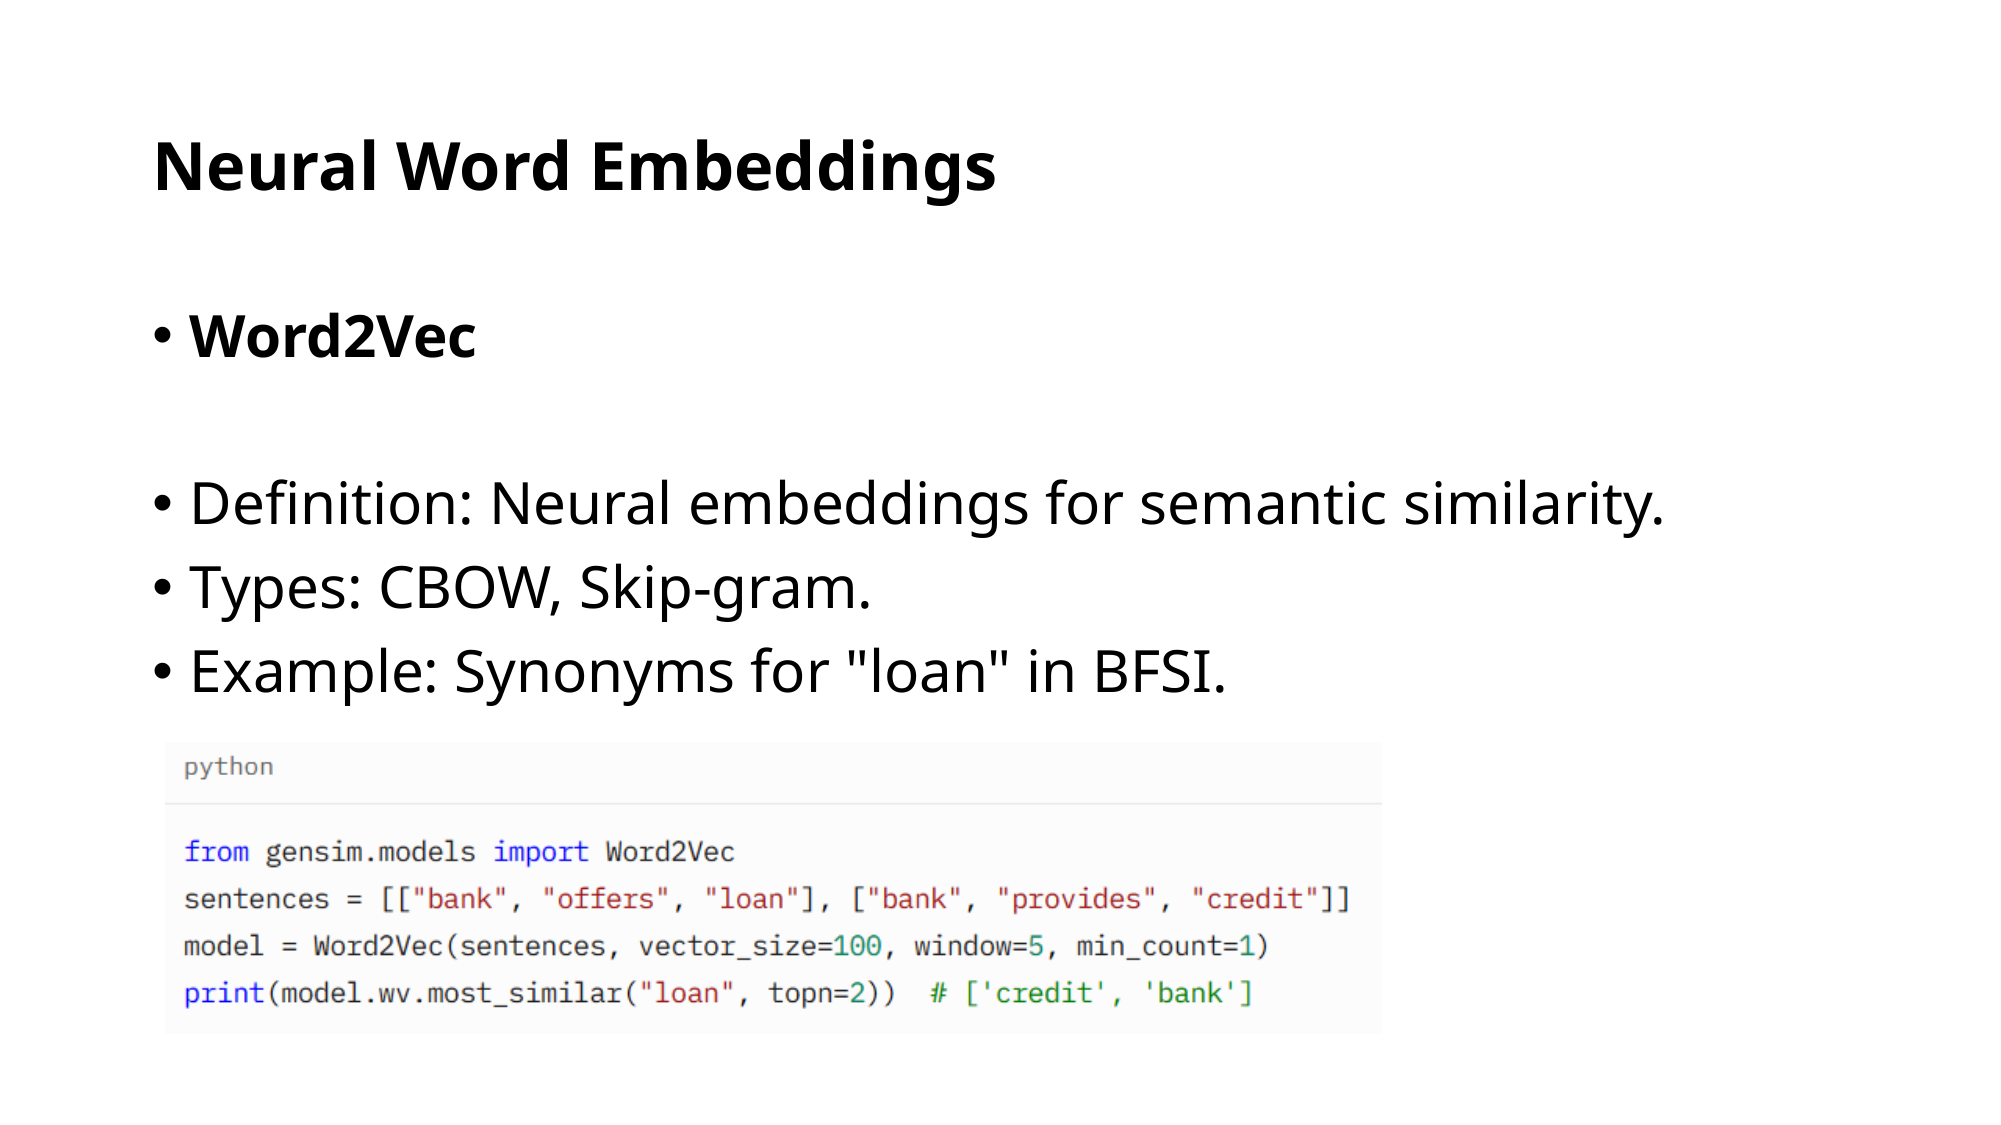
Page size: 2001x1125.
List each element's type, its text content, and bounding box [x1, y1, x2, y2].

list Word2Vec Definition: Neural embeddings for semantic similarity. Types: CBOW, Skip-gram. Example: Synonyms for "loan" in BFSI. [137, 299, 1863, 1014]
title Neural Word Embeddings [137, 59, 1863, 278]
picture [165, 742, 1382, 1034]
